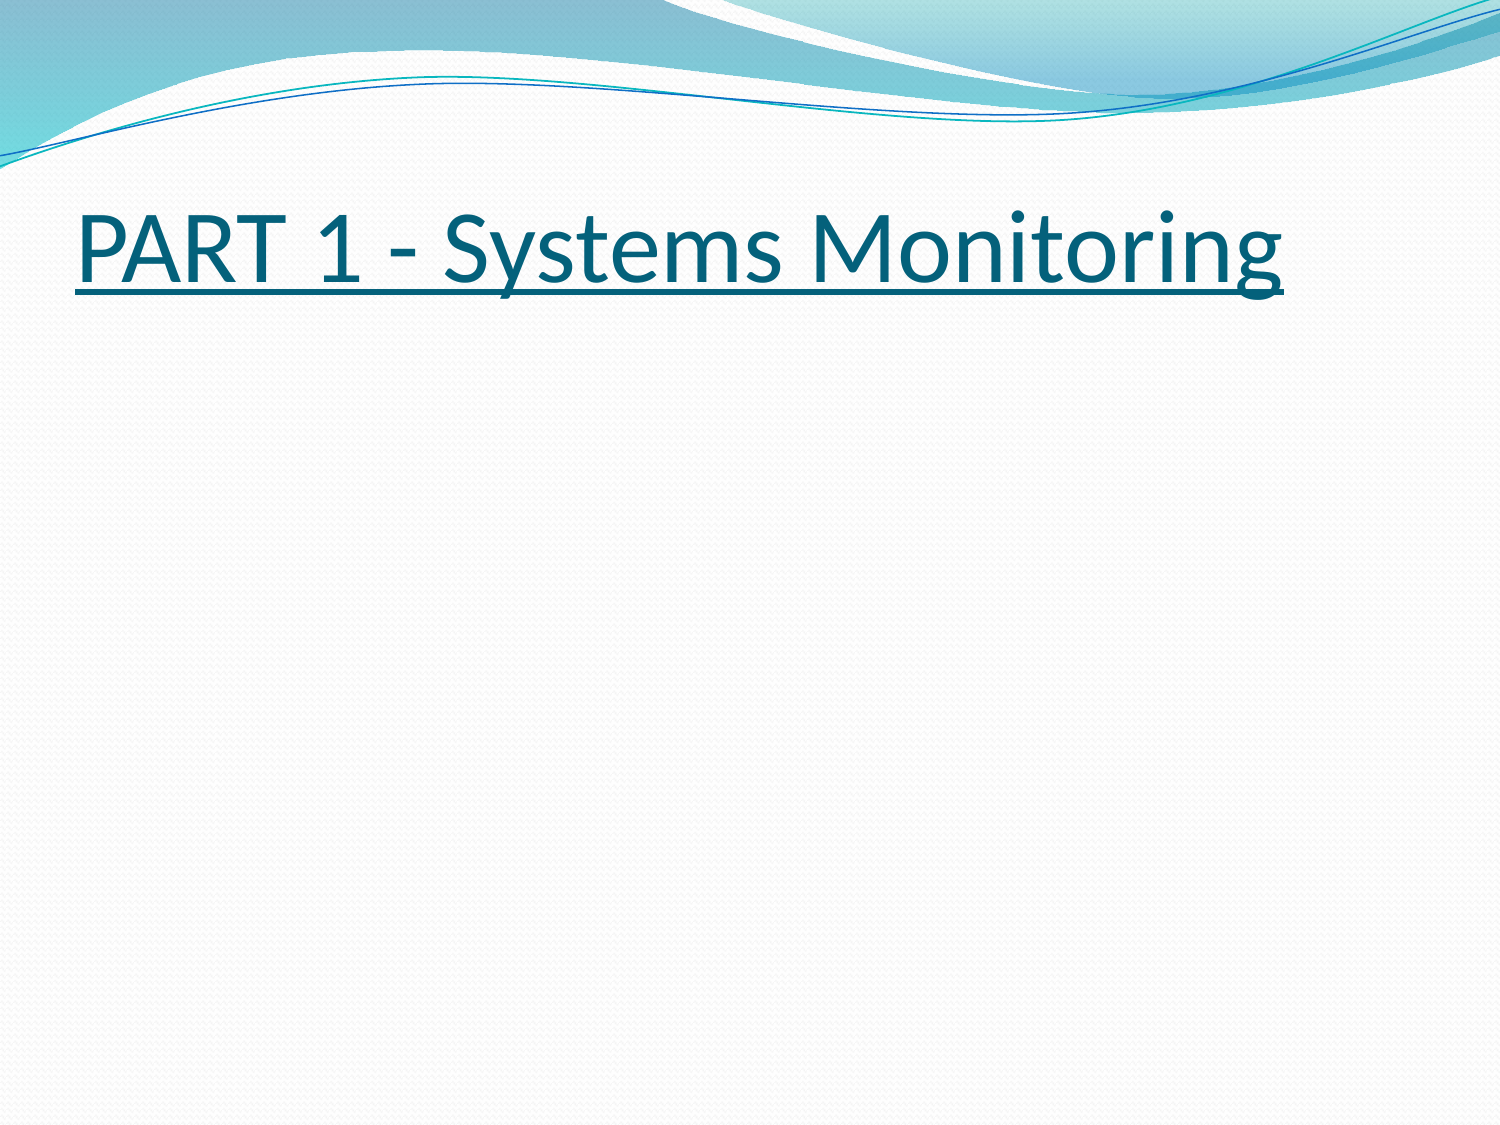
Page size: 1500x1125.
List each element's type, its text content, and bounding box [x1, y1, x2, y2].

title PART 1 - Systems Monitoring [75, 115, 1425, 303]
